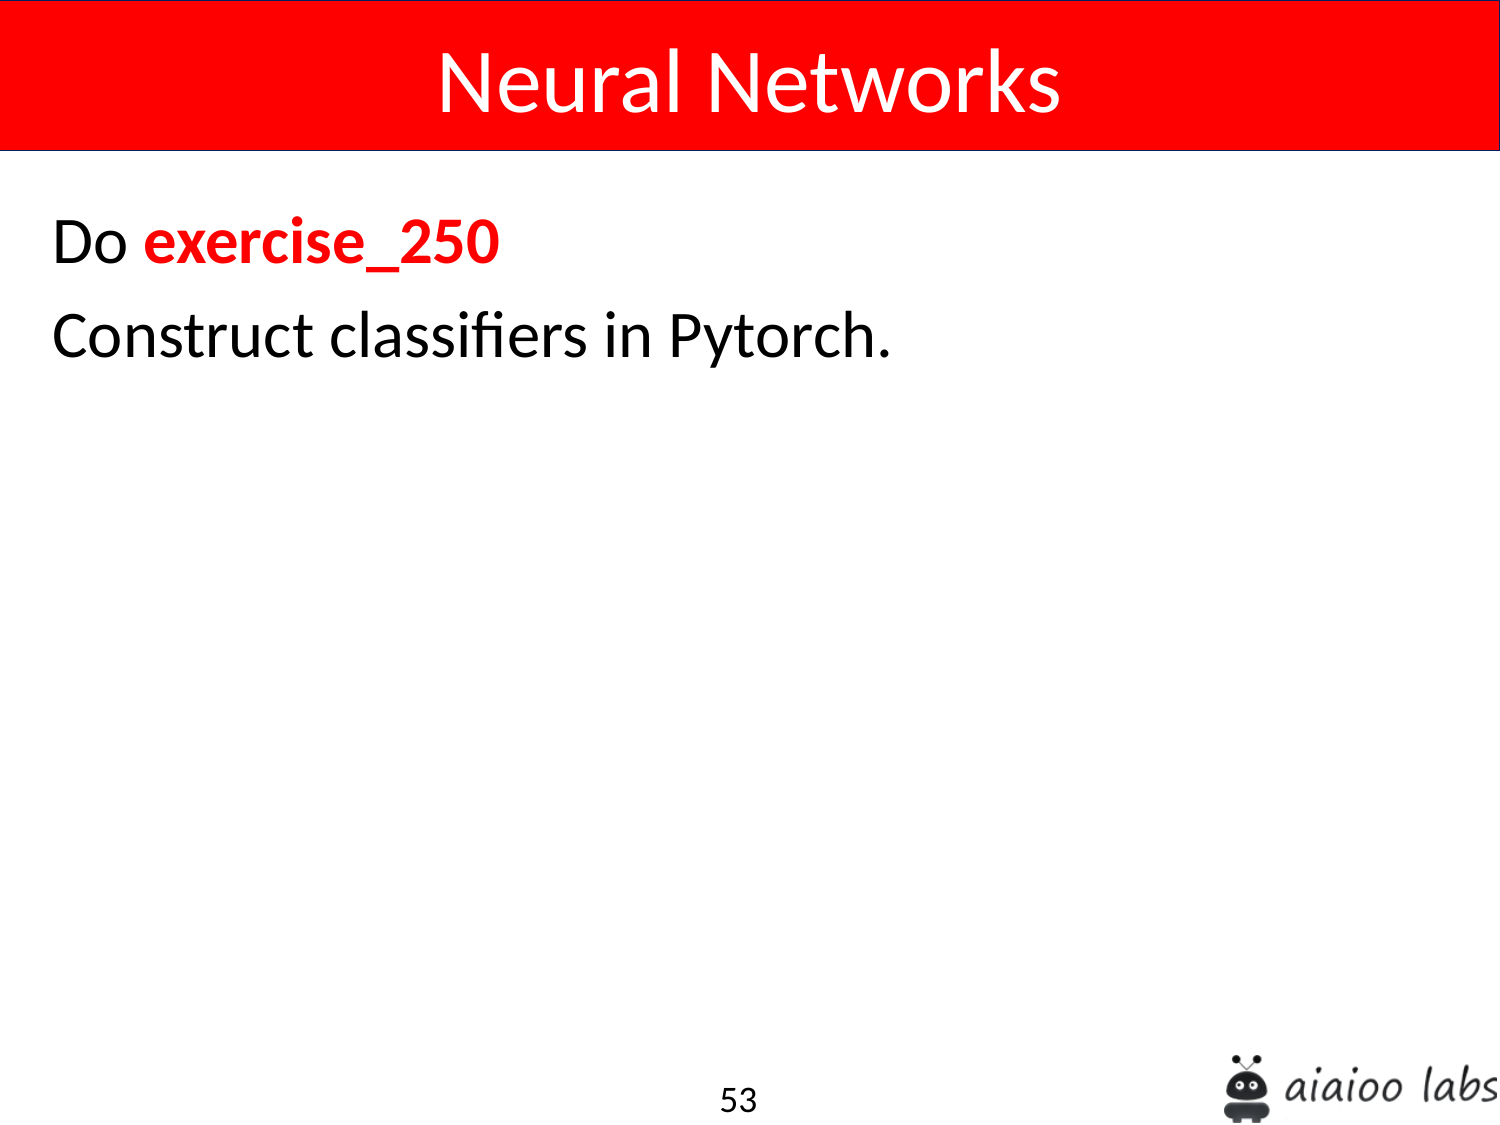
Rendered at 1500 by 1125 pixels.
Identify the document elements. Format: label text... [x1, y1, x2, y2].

text_box Neural Networks [0, 0, 1500, 151]
list Do exercise_250 Construct classifiers in Pytorch. [37, 189, 1463, 1063]
picture [1224, 1055, 1497, 1123]
